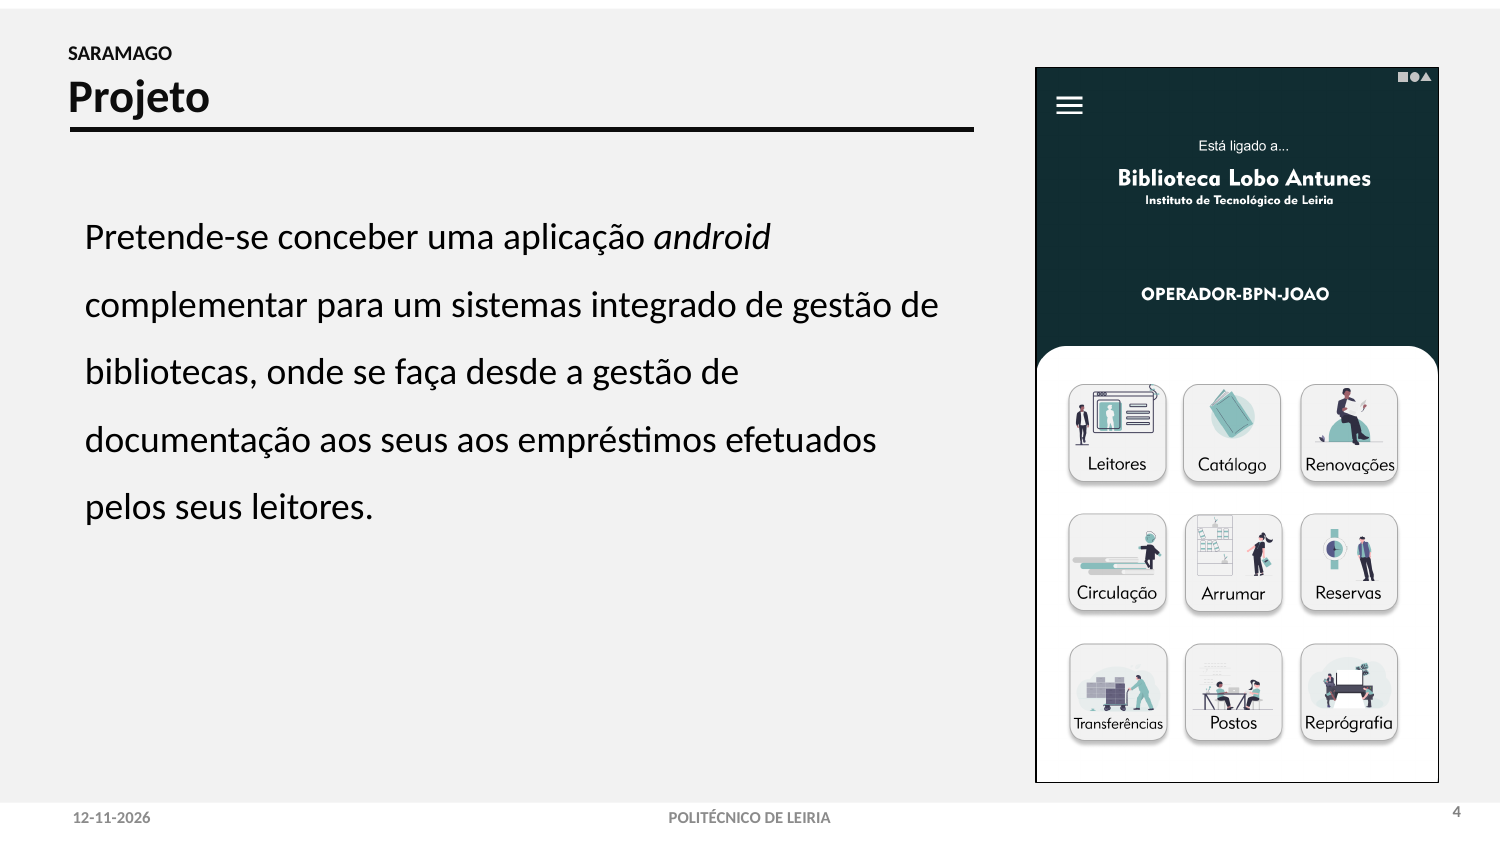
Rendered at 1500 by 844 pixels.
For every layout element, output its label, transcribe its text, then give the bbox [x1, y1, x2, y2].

text_box SARAMAGO [53, 32, 1134, 74]
text_box 4 [1437, 793, 1497, 829]
text_box [0, 7, 1500, 805]
text_box POLITÉCNICO DE LEIRIA [512, 793, 988, 839]
text_box Projeto [1134, 58, 1175, 66]
text_box Pretende-se conceber uma aplicação android complementar para um sistemas integrado de gestão de bibliotecas, onde se faça desde a gestão de documentação aos seus aos empréstimos efetuados pelos seus leitores. [70, 182, 975, 670]
text_box 06/11/2020 [57, 793, 408, 839]
picture [1036, 68, 1439, 783]
text_box Projeto [53, 74, 1031, 130]
